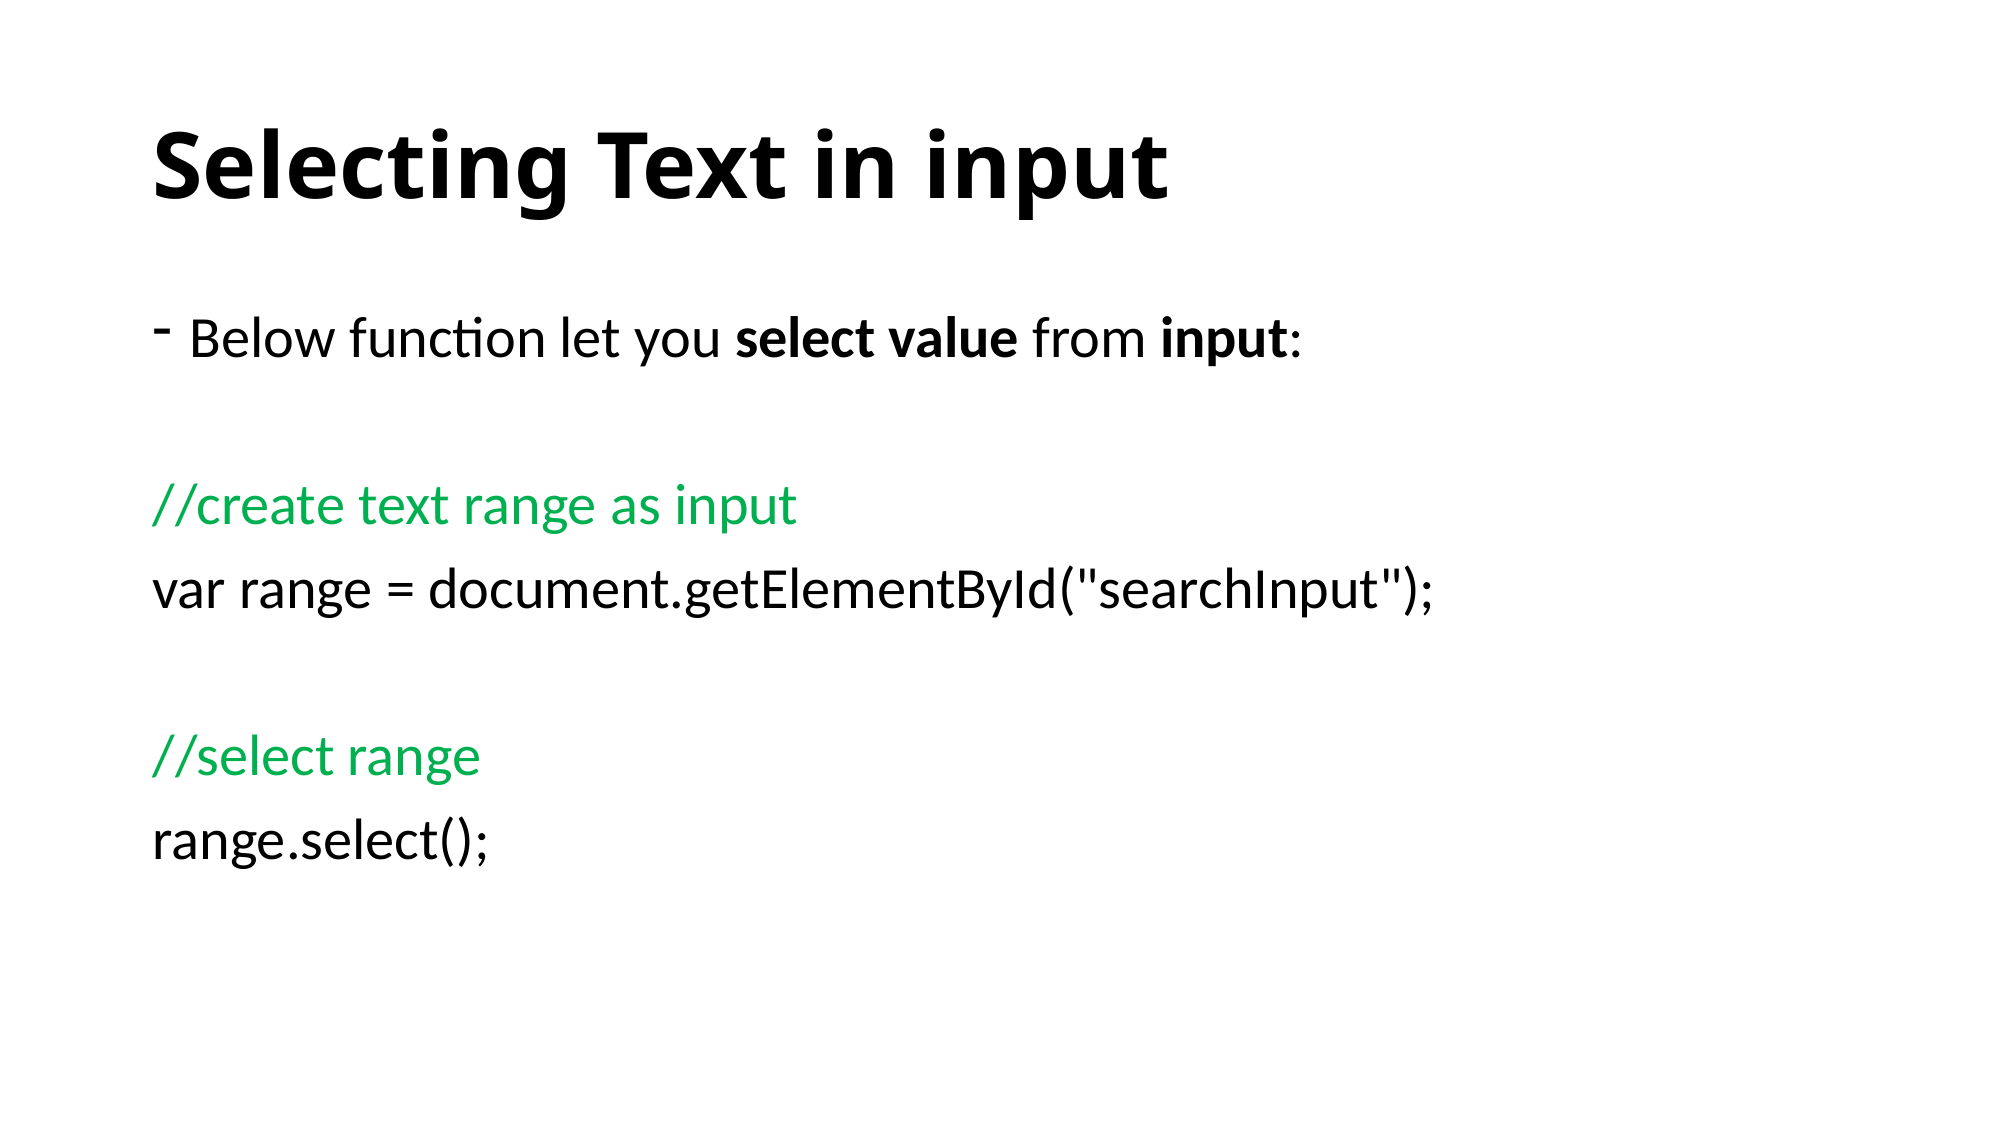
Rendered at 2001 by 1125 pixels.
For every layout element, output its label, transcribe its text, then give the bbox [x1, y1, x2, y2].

list Below function let you select value from input: //create text range as input var range = document.getElementById("searchInput"); //select range range.select(); [137, 299, 1863, 1014]
title Selecting Text in input [137, 59, 1863, 278]
